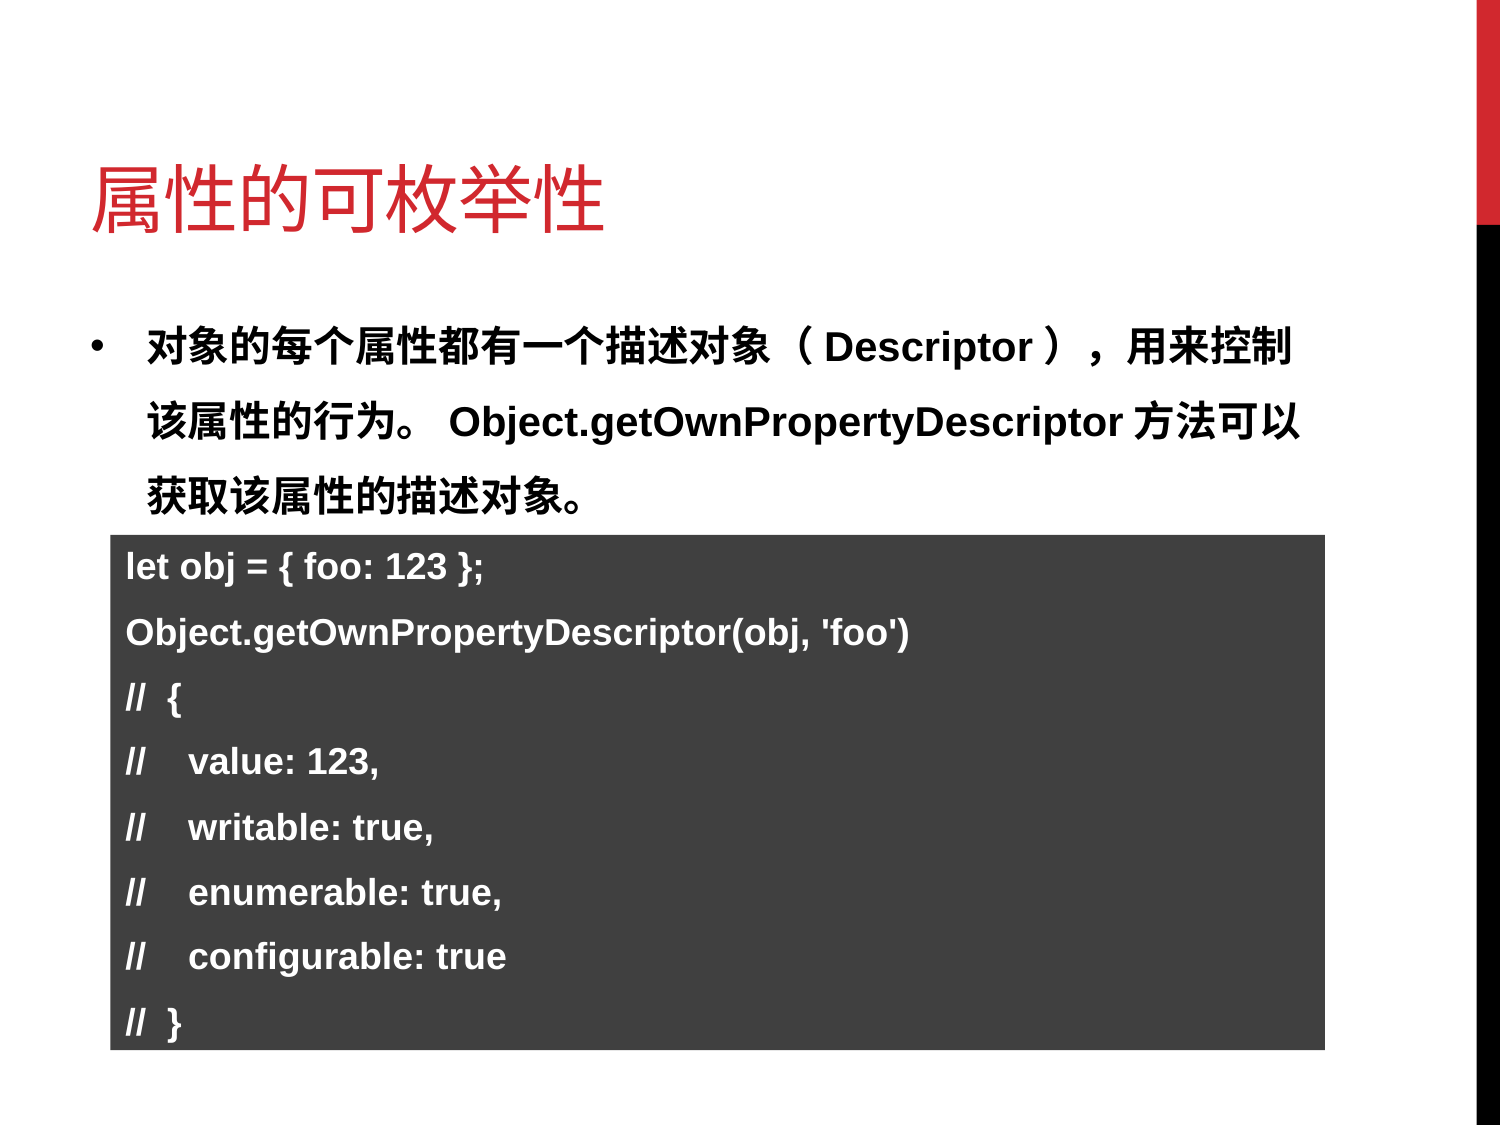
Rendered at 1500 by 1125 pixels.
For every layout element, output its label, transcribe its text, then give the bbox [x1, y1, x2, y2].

text_box let obj = { foo: 123 }; Object.getOwnPropertyDescriptor(obj, 'foo') // { // value: 123, // writable: true, // enumerable: true, // configurable: true // } [110, 534, 1325, 1051]
list 对象的每个属性都有一个描述对象（Descriptor），用来控制该属性的行为。Object.getOwnPropertyDescriptor方法可以获取该属性的描述对象。 [75, 287, 1325, 1005]
title 属性的可枚举性 [75, 25, 1025, 250]
